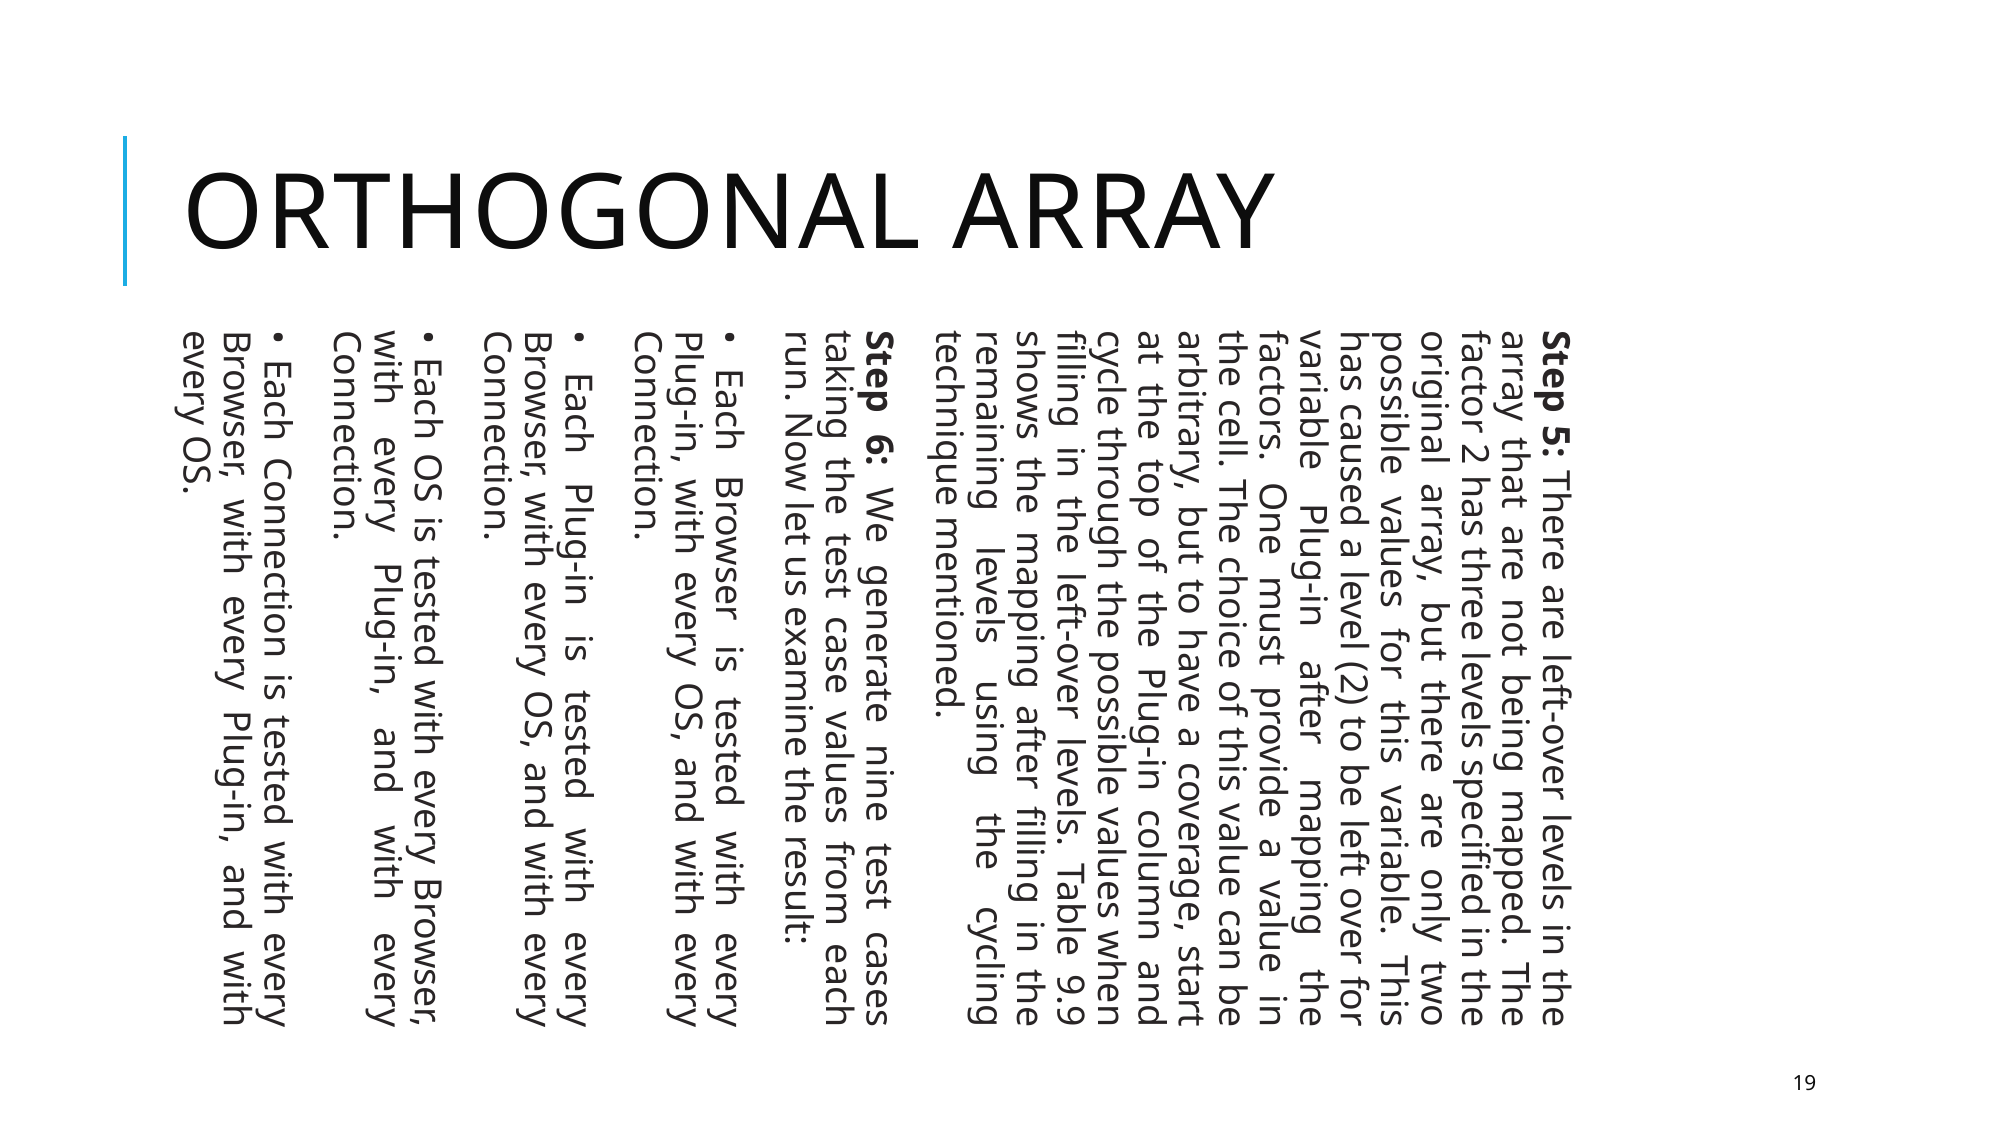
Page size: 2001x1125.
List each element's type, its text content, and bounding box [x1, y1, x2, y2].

slide_number 19 [1777, 1061, 1938, 1107]
list Step 5: There are left-over levels in the array that are not being mapped. The factor 2 has three levels specified in the original array, but there are only two possible values for this variable. This has caused a level (2) to be left over for variable Plug-in after mapping the factors. One must provide a value in the cell. The choice of this value can be arbitrary, but to have a coverage, start at the top of the Plug-in column and cycle through the possible values when filling in the left-over levels. Table 9.9 shows the mapping after filling in the remaining levels using the cycling technique mentioned. Step 6: We generate nine test cases taking the test case values from each run. Now let us examine the result: • Each Browser is tested with every Plug-in, with every OS, and with every Connection. • Each Plug-in is tested with every Browser, with every OS, and with every Connection. • Each OS is tested with every Browser, with every Plug-in, and with every Connection. • Each Connection is tested with every Browser, with every Plug-in, and with every OS. [168, 307, 1763, 1035]
title Orthogonal Array [168, 96, 1763, 307]
